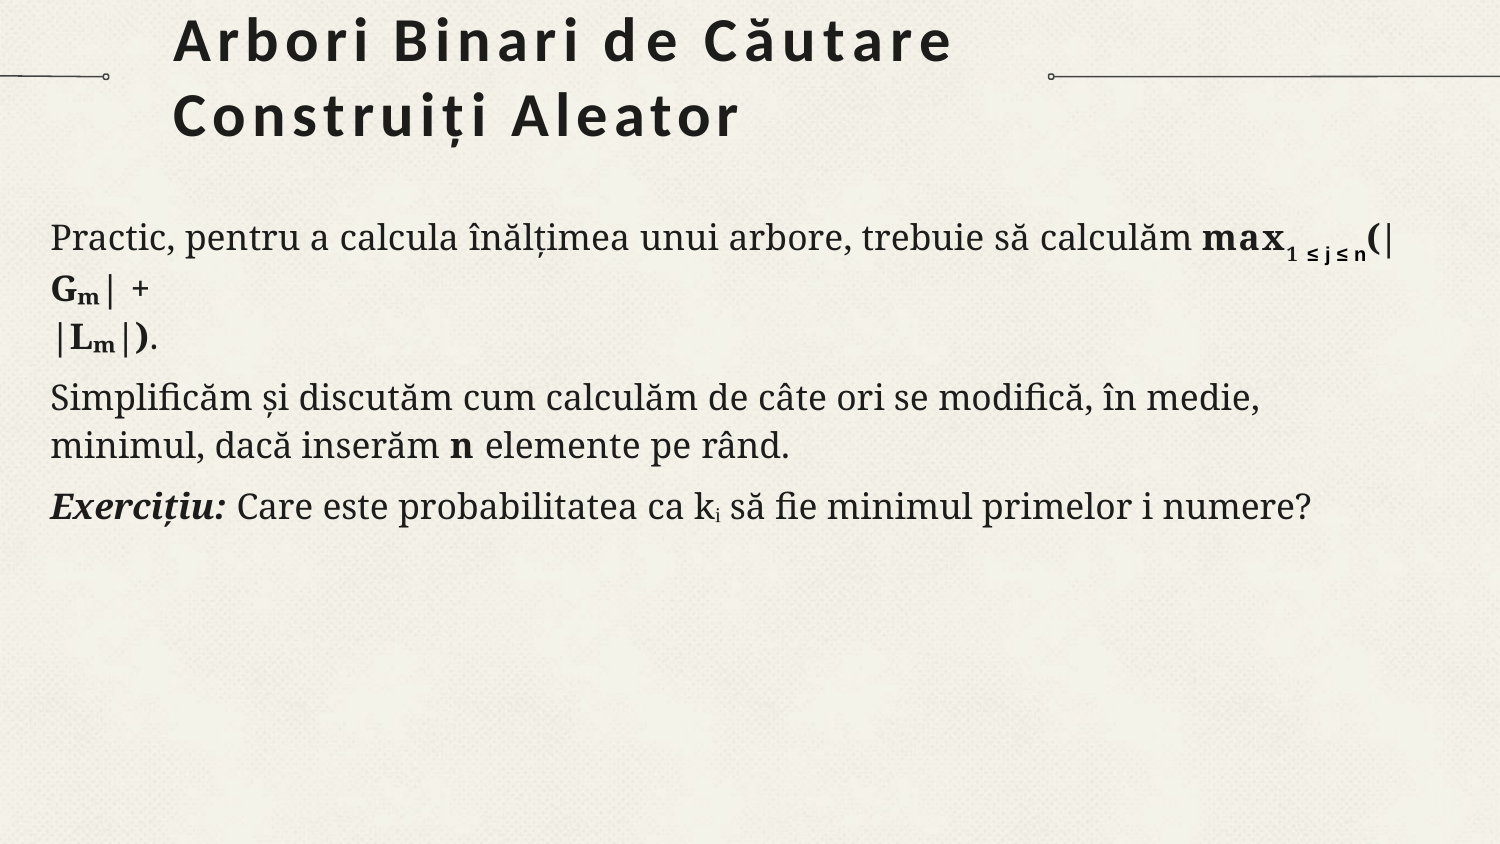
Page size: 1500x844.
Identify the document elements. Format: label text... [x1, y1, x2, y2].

title Arbori Binari de Căutare Construiți Aleator [171, 0, 968, 149]
text_box Practic, pentru a calcula înălțimea unui arbore, trebuie să calculăm max1 ≤ j ≤ n(|Gₘ| + |Lₘ|). Simpliﬁcăm și discutăm cum calculăm de câte ori se modiﬁcă, în medie, minimul, dacă inserăm n elemente pe rând. Exercițiu: Care este probabilitatea ca kᵢ să ﬁe minimul primelor i numere? [44, 207, 1412, 527]
picture [0, 0, 1500, 844]
